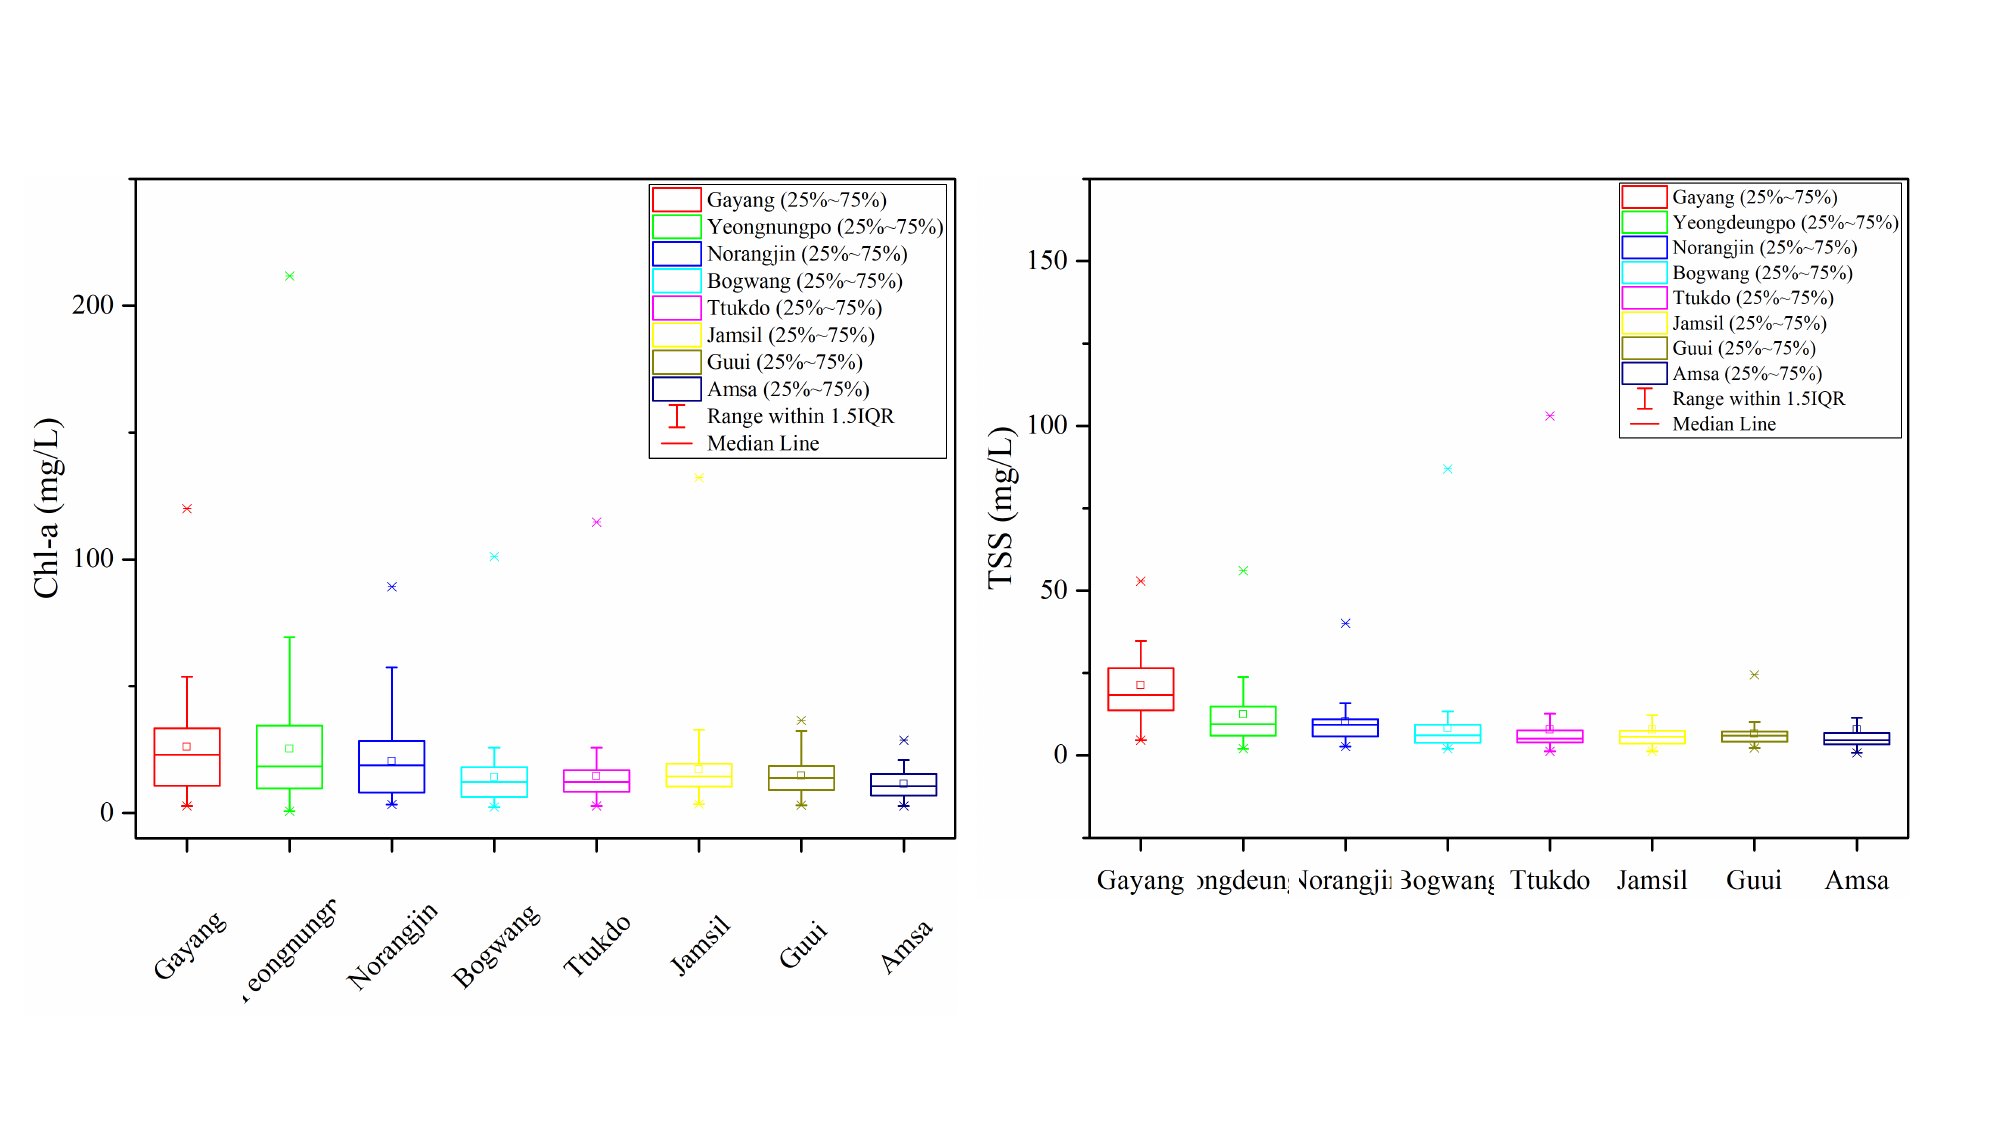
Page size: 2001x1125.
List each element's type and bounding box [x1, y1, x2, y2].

picture [977, 176, 1910, 898]
picture [23, 176, 957, 1017]
